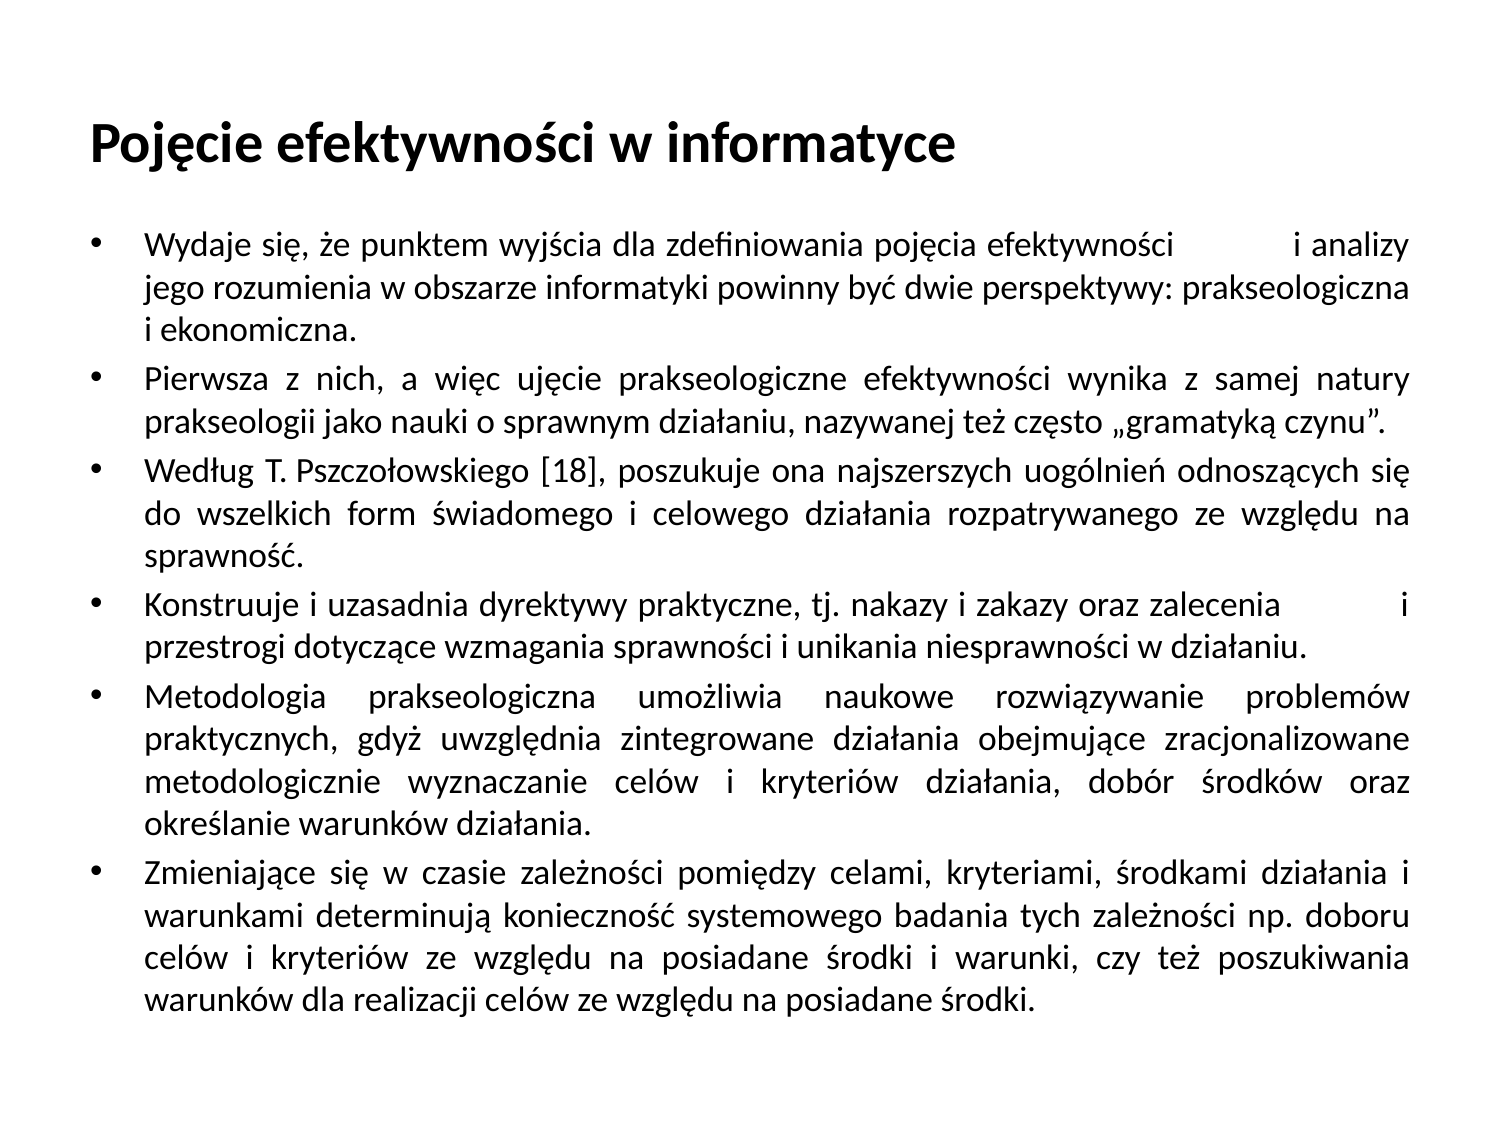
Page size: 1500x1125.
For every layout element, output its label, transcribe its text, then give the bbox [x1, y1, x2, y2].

title Pojęcie efektywności w informatyce [75, 45, 1425, 214]
list Wydaje się, że punktem wyjścia dla zdefiniowania pojęcia efektywności i analizy jego rozumienia w obszarze informatyki powinny być dwie perspektywy: prakseologiczna i ekonomiczna. Pierwsza z nich, a więc ujęcie prakseologiczne efektywności wynika z samej natury prakseologii jako nauki o sprawnym działaniu, nazywanej też często „gramatyką czynu”. Według T. Pszczołowskiego [18], poszukuje ona najszerszych uogólnień odnoszących się do wszelkich form świadomego i celowego działania rozpatrywanego ze względu na sprawność. Konstruuje i uzasadnia dyrektywy praktyczne, tj. nakazy i zakazy oraz zalecenia i przestrogi dotyczące wzmagania sprawności i unikania niesprawności w działaniu. Metodologia prakseologiczna umożliwia naukowe rozwiązywanie problemów praktycznych, gdyż uwzględnia zintegrowane działania obejmujące zracjonalizowane metodologicznie wyznaczanie celów i kryteriów działania, dobór środków oraz określanie warunków działania. Zmieniające się w czasie zależności pomiędzy celami, kryteriami, środkami działania i warunkami determinują konieczność systemowego badania tych zależności np. doboru celów i kryteriów ze względu na posiadane środki i warunki, czy też poszukiwania warunków dla realizacji celów ze względu na posiadane środki. [75, 214, 1425, 1053]
